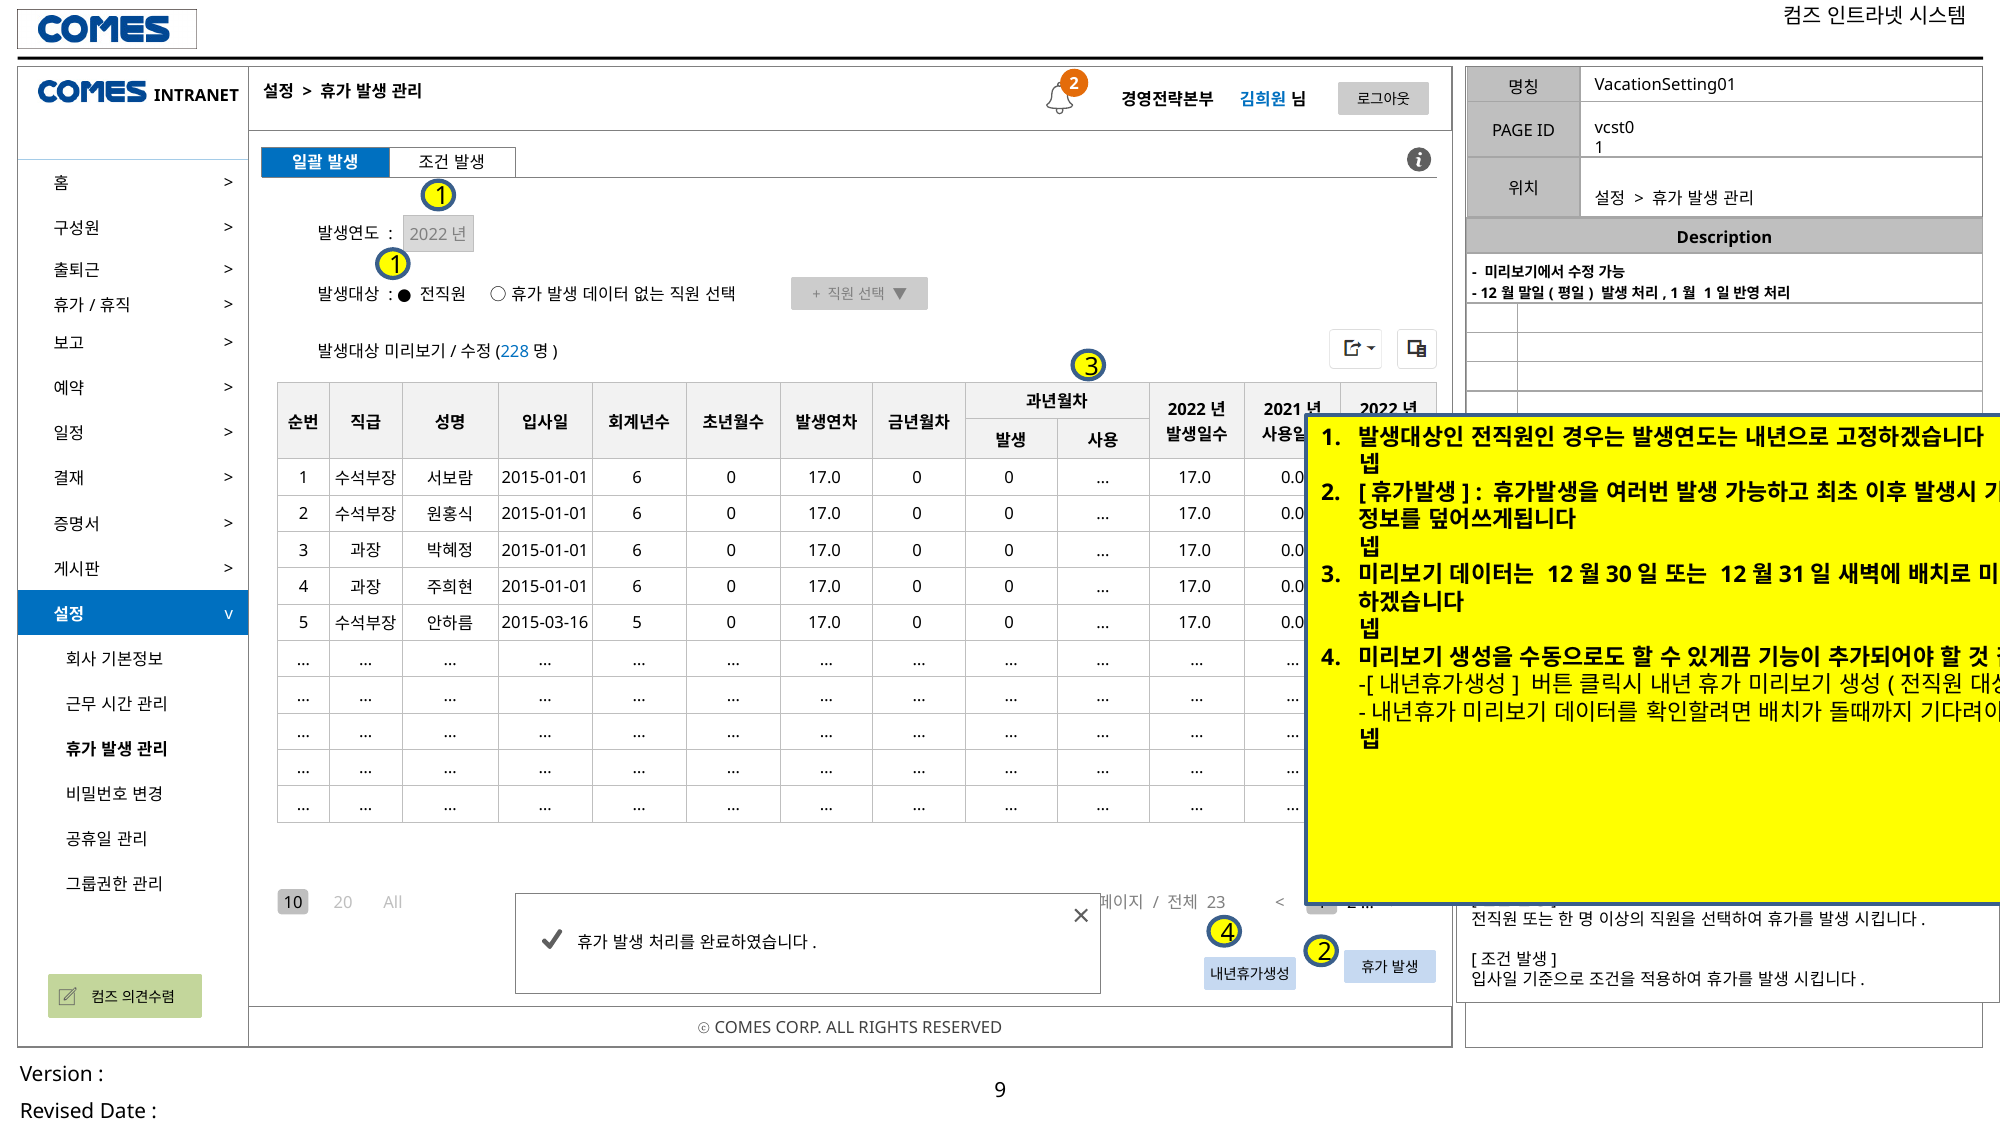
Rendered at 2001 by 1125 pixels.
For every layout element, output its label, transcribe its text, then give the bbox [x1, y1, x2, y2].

table_cell … [1245, 750, 1304, 785]
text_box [302, 214, 474, 253]
text_box 3 [1070, 348, 1107, 382]
table_cell [1518, 392, 1982, 413]
table_cell 4 [278, 568, 329, 604]
table_cell … [278, 641, 329, 676]
text_box 로그아웃 [1337, 82, 1430, 116]
table_cell [1518, 333, 1982, 361]
table_cell 1 [278, 459, 329, 495]
table_cell … [593, 714, 686, 749]
table_cell … [781, 750, 872, 785]
table_cell 17.0 [1150, 459, 1244, 495]
table_cell … [781, 677, 872, 713]
table_cell 과장 [330, 532, 402, 567]
table_cell … [403, 750, 498, 785]
table_cell 0.0 [1245, 568, 1304, 604]
table_cell … [781, 641, 872, 676]
table_cell 2015-01-01 [499, 532, 592, 567]
table_header 회계년수 [593, 383, 686, 458]
text_box 4 [1206, 914, 1243, 948]
table_cell 서보람 [403, 459, 498, 495]
table_cell … [403, 714, 498, 749]
table_cell 0 [873, 532, 965, 567]
table_cell 0 [966, 496, 1057, 531]
picture [37, 79, 147, 103]
table_cell … [1150, 750, 1244, 785]
table_cell 0.0 [1245, 459, 1304, 495]
text_box ⓒ COMES CORP. ALL RIGHTS RESERVED [674, 1016, 1026, 1037]
table_cell 박혜정 [403, 532, 498, 567]
table_cell … [593, 641, 686, 676]
table_cell … [1058, 568, 1149, 604]
table_cell 0 [873, 568, 965, 604]
table_cell 발생 [966, 419, 1057, 458]
table_header 2022년 발생일수 [1150, 383, 1244, 458]
table_cell 2015-03-16 [499, 605, 592, 640]
text_box [1406, 147, 1432, 172]
table_cell 0 [966, 532, 1057, 567]
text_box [277, 888, 409, 915]
table_cell 수석부장 [330, 496, 402, 531]
table_cell - 미리보기에서 수정 가능 - 12월 말일(평일) 발생 처리, 1월 1일 반영 처리 [1467, 254, 1982, 302]
table_cell … [781, 786, 872, 822]
table_cell … [873, 677, 965, 713]
text_box 1 페이지 / 전체 23 [1024, 884, 1241, 919]
table_header 발생연차 [781, 383, 872, 458]
table_cell … [330, 714, 402, 749]
table_cell … [1150, 786, 1244, 822]
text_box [49, 975, 202, 1017]
table_cell 0 [687, 496, 780, 531]
table_cell 0.0 [1245, 532, 1304, 567]
table_cell 안하름 [403, 605, 498, 640]
table_cell … [1245, 677, 1304, 713]
table_header 2021년 사용일수 [1245, 383, 1340, 458]
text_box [515, 893, 1101, 994]
table_cell … [1058, 496, 1149, 531]
table_cell … [966, 786, 1057, 822]
table_cell 주희현 [403, 568, 498, 604]
text_box 일괄 발생 [260, 145, 391, 177]
text_box INTRANET [249, 77, 254, 113]
table_cell 17.0 [781, 459, 872, 495]
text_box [1187, 80, 1326, 117]
table_cell 6 [593, 532, 686, 567]
table_cell … [330, 641, 402, 676]
table_cell 0 [687, 568, 780, 604]
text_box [302, 275, 927, 312]
text_box [17, 66, 249, 1047]
table_cell … [1058, 677, 1149, 713]
table_cell [1467, 304, 1517, 332]
table_cell [1467, 333, 1517, 361]
table_cell [1467, 362, 1517, 390]
table_cell … [1058, 459, 1149, 495]
table_cell … [278, 677, 329, 713]
table_cell 0 [873, 605, 965, 640]
table_header 순번 [278, 383, 329, 458]
table_cell 수석부장 [330, 605, 402, 640]
table_cell … [1058, 714, 1149, 749]
table_cell 0 [873, 496, 965, 531]
table_cell [1518, 304, 1982, 332]
table_cell 3 [278, 532, 329, 567]
table_cell … [593, 750, 686, 785]
table_cell 0.0 [1245, 496, 1304, 531]
picture [1395, 328, 1438, 369]
table_cell … [1058, 641, 1149, 676]
table_cell … [278, 714, 329, 749]
table_cell … [1058, 605, 1149, 640]
table_cell 0 [966, 459, 1057, 495]
table_cell … [873, 641, 965, 676]
text_box [1046, 81, 1074, 115]
table_cell … [1150, 641, 1244, 676]
table_cell … [499, 677, 592, 713]
table_cell 2 [278, 496, 329, 531]
table_cell … [873, 786, 965, 822]
table_cell [1518, 362, 1982, 390]
table_cell … [873, 750, 965, 785]
table_cell 17.0 [781, 496, 872, 531]
table_header 초년월수 [687, 383, 780, 458]
table_cell … [499, 750, 592, 785]
table_cell 2015-01-01 [499, 568, 592, 604]
table_cell … [1245, 786, 1304, 822]
table_header 직급 [330, 383, 402, 458]
table_cell … [1058, 750, 1149, 785]
table_cell … [1245, 641, 1304, 676]
text_box [249, 1006, 1452, 1047]
table_cell … [1058, 786, 1149, 822]
table_cell 6 [593, 496, 686, 531]
picture [17, 9, 197, 49]
table_cell 0 [687, 532, 780, 567]
table_cell … [966, 750, 1057, 785]
table_cell 수석부장 [330, 459, 402, 495]
table_cell … [966, 677, 1057, 713]
table_cell … [593, 677, 686, 713]
table_cell … [403, 786, 498, 822]
table_cell … [687, 641, 780, 676]
table_cell 0 [966, 568, 1057, 604]
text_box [1260, 888, 1411, 915]
table_cell … [330, 750, 402, 785]
table_cell 17.0 [1150, 568, 1244, 604]
table_cell 과장 [330, 568, 402, 604]
table_cell 17.0 [781, 568, 872, 604]
table_cell 6 [593, 568, 686, 604]
text_box 경영전략본부 [1106, 81, 1185, 117]
text_box 설정 > 휴가 발생 관리 [1579, 180, 1972, 216]
list vcst01 [1579, 119, 1658, 155]
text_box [1456, 874, 2000, 1003]
table_header 성명 [403, 383, 498, 458]
table_cell 2015-01-01 [499, 459, 592, 495]
table_cell … [687, 786, 780, 822]
table_cell [1467, 392, 1517, 413]
table_cell 0.0 [1245, 605, 1304, 640]
table_cell 17.0 [1150, 605, 1244, 640]
text_box 조건 발생 [391, 145, 518, 176]
table_cell … [499, 714, 592, 749]
table_cell … [966, 714, 1057, 749]
table_cell … [499, 786, 592, 822]
table_cell … [278, 750, 329, 785]
table_cell … [499, 641, 592, 676]
table_cell 2015-01-01 [499, 496, 592, 531]
table_cell 17.0 [781, 605, 872, 640]
table_cell 6 [593, 459, 686, 495]
table_cell … [687, 677, 780, 713]
text_box 설정 > 휴가 발생 관리 [249, 73, 466, 109]
text_box 휴가 발생 [1343, 950, 1436, 983]
table_cell … [687, 750, 780, 785]
table_cell 17.0 [1150, 532, 1244, 567]
table_header Description [1467, 219, 1982, 252]
table_cell 0 [966, 605, 1057, 640]
table_cell 0 [687, 605, 780, 640]
table_header 금년월차 [873, 383, 965, 458]
table_cell … [1058, 532, 1149, 567]
table_cell … [330, 677, 402, 713]
text_box 2 [1060, 68, 1089, 97]
text_box 내년휴가생성 [1204, 957, 1296, 990]
text_box [249, 66, 1452, 131]
picture [1328, 328, 1383, 369]
table_cell 5 [593, 605, 686, 640]
table_cell … [278, 786, 329, 822]
table_cell 원홍식 [403, 496, 498, 531]
table_cell 0 [873, 459, 965, 495]
title VacationSetting01 [1579, 66, 1844, 102]
text_box 1 [420, 185, 457, 212]
table_cell 5 [278, 605, 329, 640]
table_cell … [1245, 714, 1304, 749]
table_header 입사일 [499, 383, 592, 458]
text_box 1 [375, 261, 411, 274]
text_box 2 [1303, 934, 1339, 968]
table_header 2022년 가능일수 [1341, 383, 1436, 413]
table_cell … [593, 786, 686, 822]
table_cell 사용 [1058, 419, 1149, 458]
table_cell … [330, 786, 402, 822]
table_cell … [1150, 677, 1244, 713]
table_cell … [687, 714, 780, 749]
table_cell … [403, 641, 498, 676]
table_cell … [781, 714, 872, 749]
table_cell … [1150, 714, 1244, 749]
table_cell … [403, 677, 498, 713]
table_cell 17.0 [1150, 496, 1244, 531]
text_box 발생대상 미리보기/수정(228명) [302, 333, 751, 368]
table_cell … [966, 641, 1057, 676]
table_header 과년월차 [966, 383, 1149, 418]
table_cell 17.0 [781, 532, 872, 567]
table_cell 0 [687, 459, 780, 495]
table_cell … [873, 714, 965, 749]
text_box 발생대상인 전직원인 경우는 발생연도는 내년으로 고정하겠습니다 넵 [휴가발생] : 휴가발생을 여러번 발생 가능하고 최초 이후 발생시 기존 휴가발생 정보를 덮어쓰게됩니다 넵 미리보기 데이터는 12월30일 또는 12월31일 새벽에 배치로 미리 만들도록 하겠습니다 넵 미리보기 생성을 수동으로도 할 수 있게끔 기능이 추가되어야 할 것 같습니다 -[내년휴가생성] 버튼 클릭시 내년 휴가 미리보기 생성(전직원 대상) -내년휴가 미리보기 데이터를 확인할려면 배치가 돌때까지 기다려야 하므로 넵 [1304, 413, 2000, 906]
